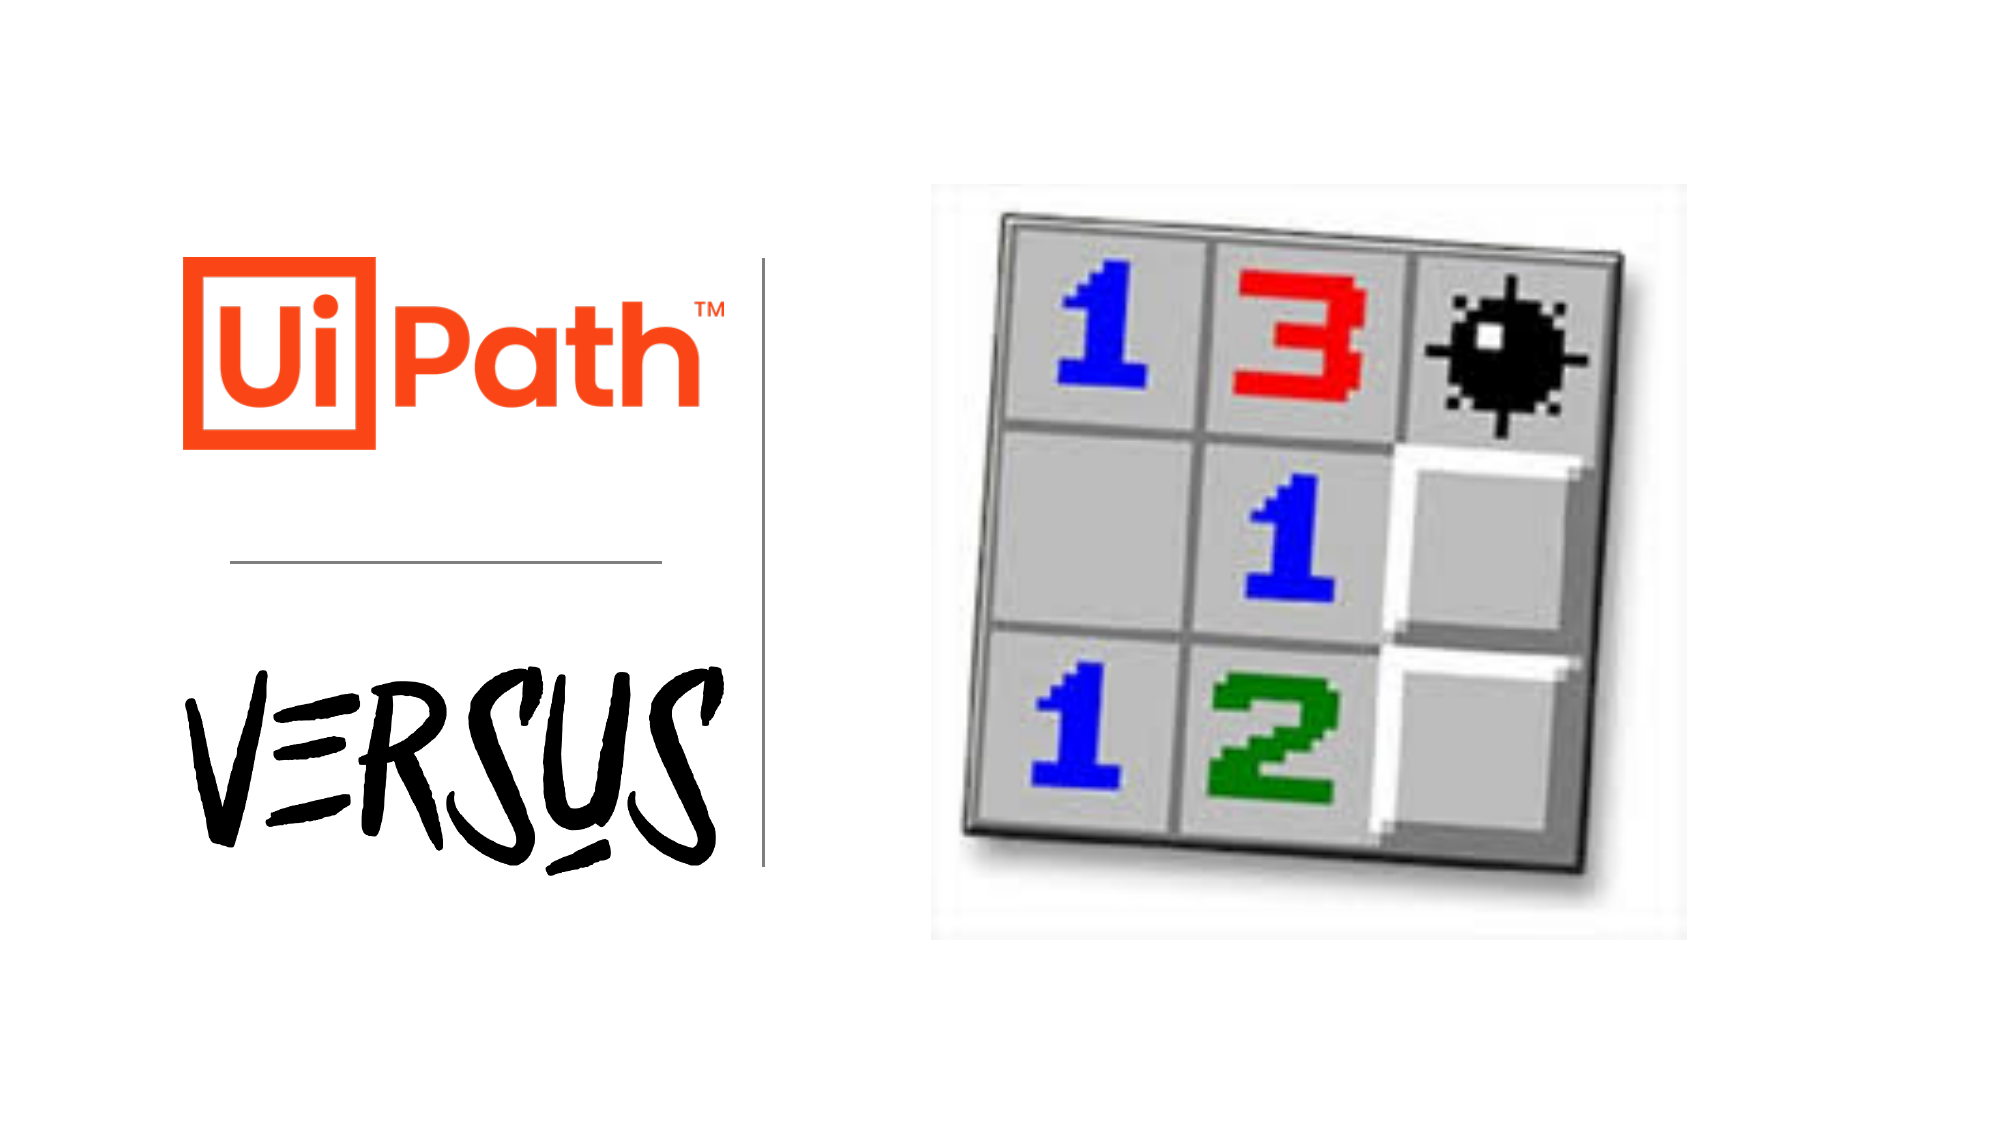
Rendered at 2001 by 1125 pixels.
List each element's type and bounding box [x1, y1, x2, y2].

picture [185, 666, 724, 876]
picture [931, 184, 1687, 940]
picture [182, 257, 724, 450]
